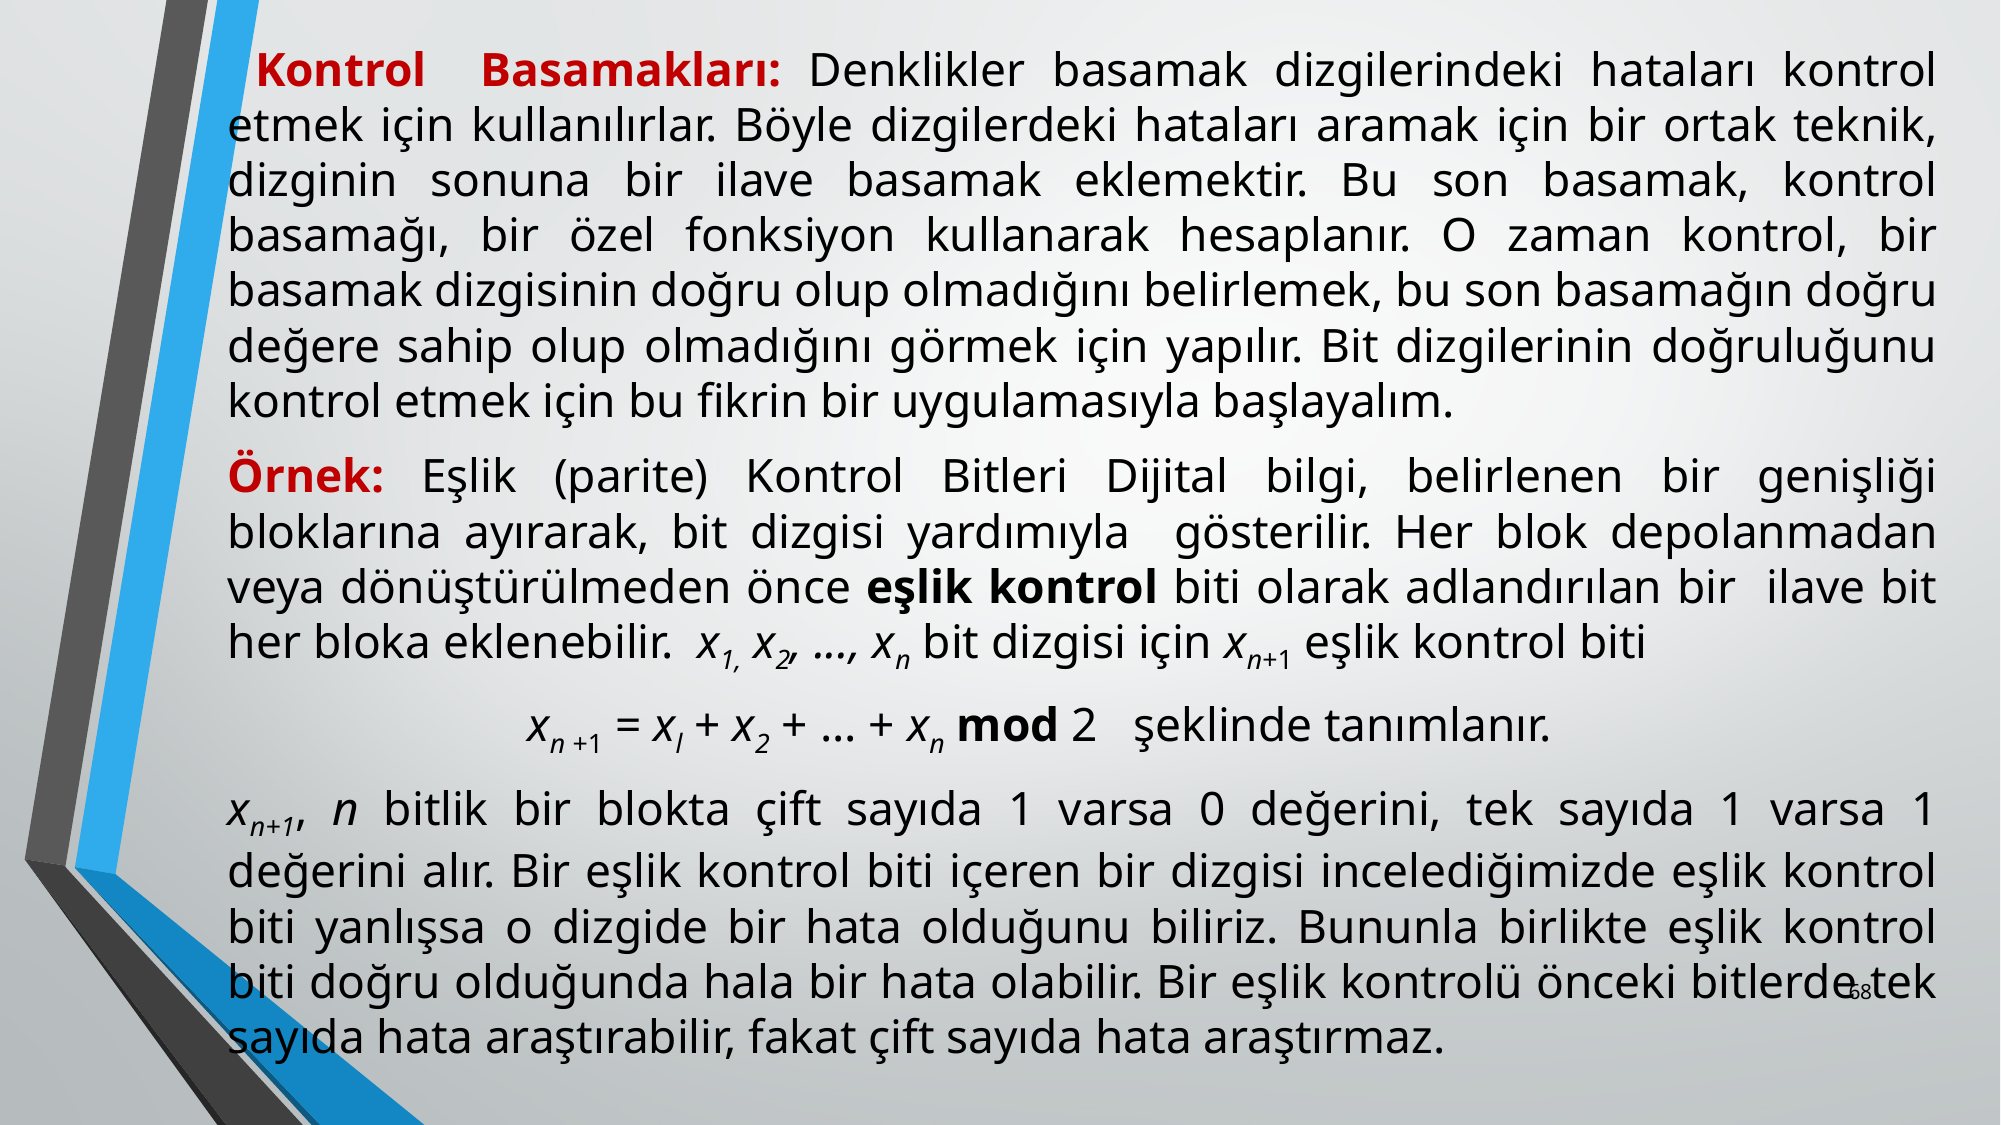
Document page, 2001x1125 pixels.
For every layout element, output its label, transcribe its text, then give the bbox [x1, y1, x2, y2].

slide_number 68 [1796, 962, 1887, 1023]
list Kontrol Basamakları: Denklikler basamak dizgilerindeki hataları kontrol etmek için kullanılırlar. Böyle dizgilerdeki hataları aramak için bir ortak teknik, dizginin sonuna bir ilave basamak eklemektir. Bu son basamak, kontrol basamağı, bir özel fonksiyon kullanarak hesaplanır. O zaman kontrol, bir basamak dizgisinin doğru olup olmadığını belirlemek, bu son basamağın doğru değere sahip olup olmadığını görmek için yapılır. Bit dizgilerinin doğruluğunu kontrol etmek için bu fikrin bir uygulamasıyla başlayalım. Örnek: Eşlik (parite) Kontrol Bitleri Dijital bilgi, belirlenen bir genişliği bloklarına ayırarak, bit dizgisi yardımıyla gösterilir. Her blok depolanmadan veya dönüştürülmeden önce eşlik kontrol biti olarak adlandırılan bir ilave bit her bloka eklenebilir. x1, x2, ..., xn bit dizgisi için xn+1 eşlik kontrol biti xn +1 = xl + x2 + ... + xn mod 2 şeklinde tanımlanır. xn+1, n bitlik bir blokta çift sayıda 1 varsa 0 değerini, tek sayıda 1 varsa 1 değerini alır. Bir eşlik kontrol biti içeren bir dizgisi incelediğimizde eşlik kontrol biti yanlışsa o dizgide bir hata olduğunu biliriz. Bununla birlikte eşlik kontrol biti doğru olduğunda hala bir hata olabilir. Bir eşlik kontrolü önceki bitlerde tek sayıda hata araştırabilir, fakat çift sayıda hata araştırmaz. [212, 22, 1953, 1080]
